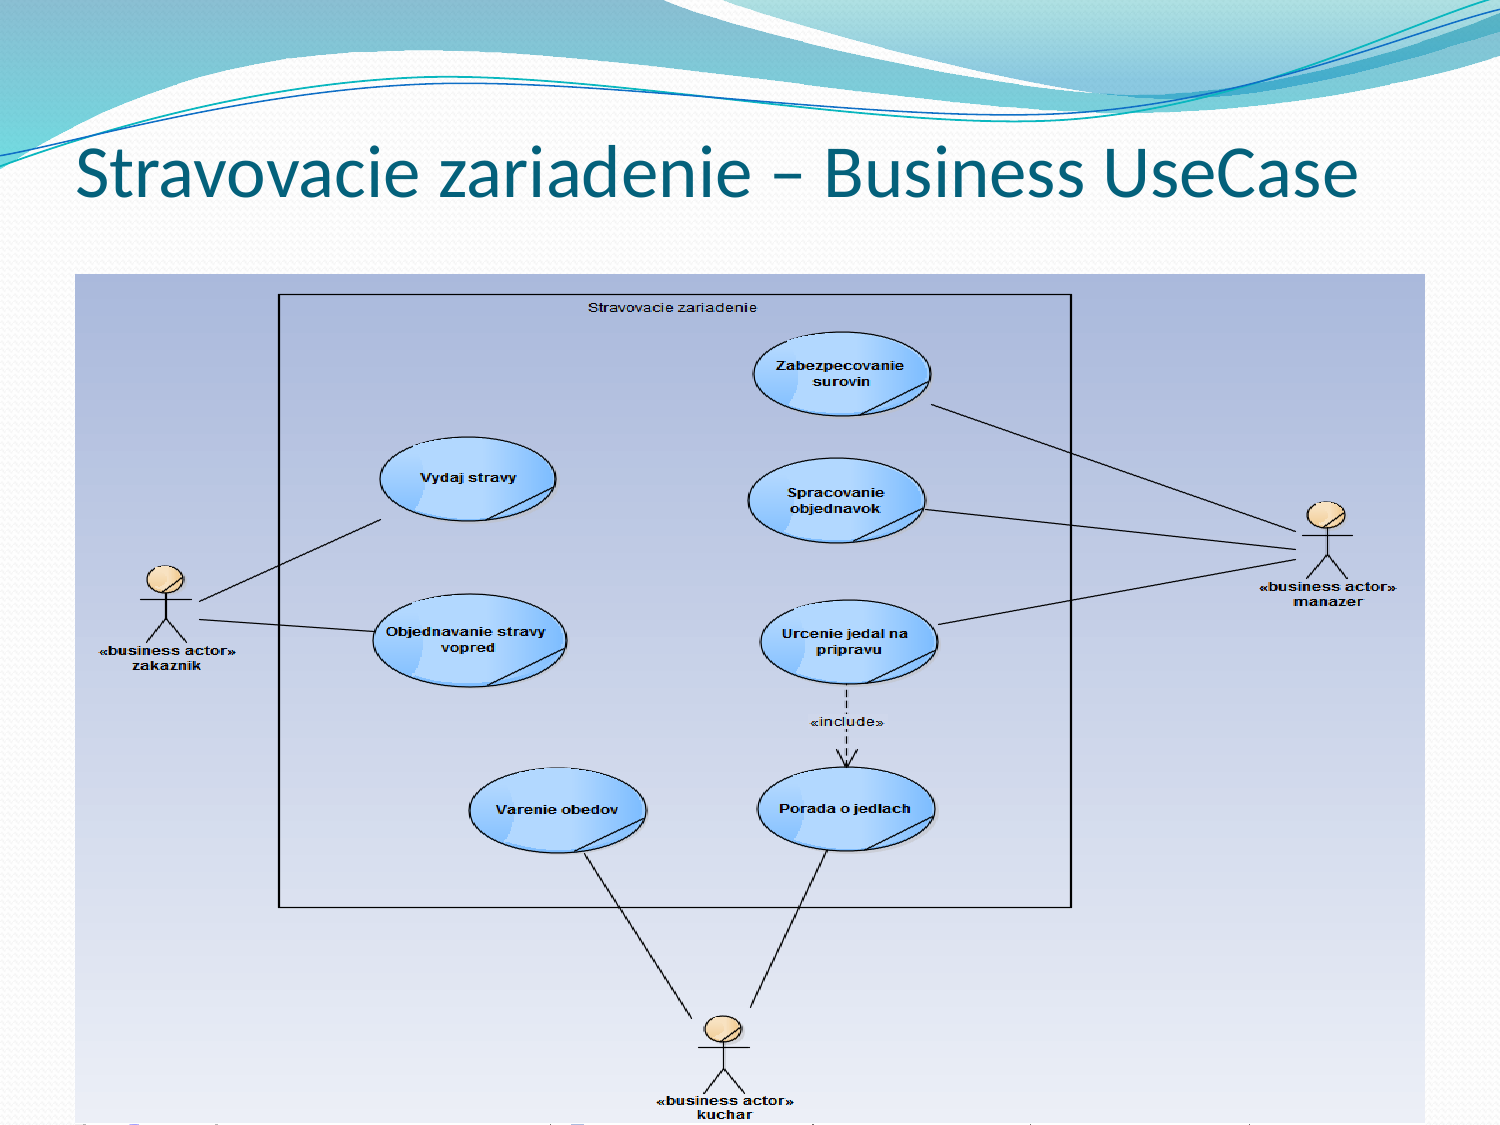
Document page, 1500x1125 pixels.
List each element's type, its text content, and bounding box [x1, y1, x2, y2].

picture [74, 274, 1426, 1125]
title Stravovacie zariadenie – Business UseCase [75, 115, 1425, 274]
